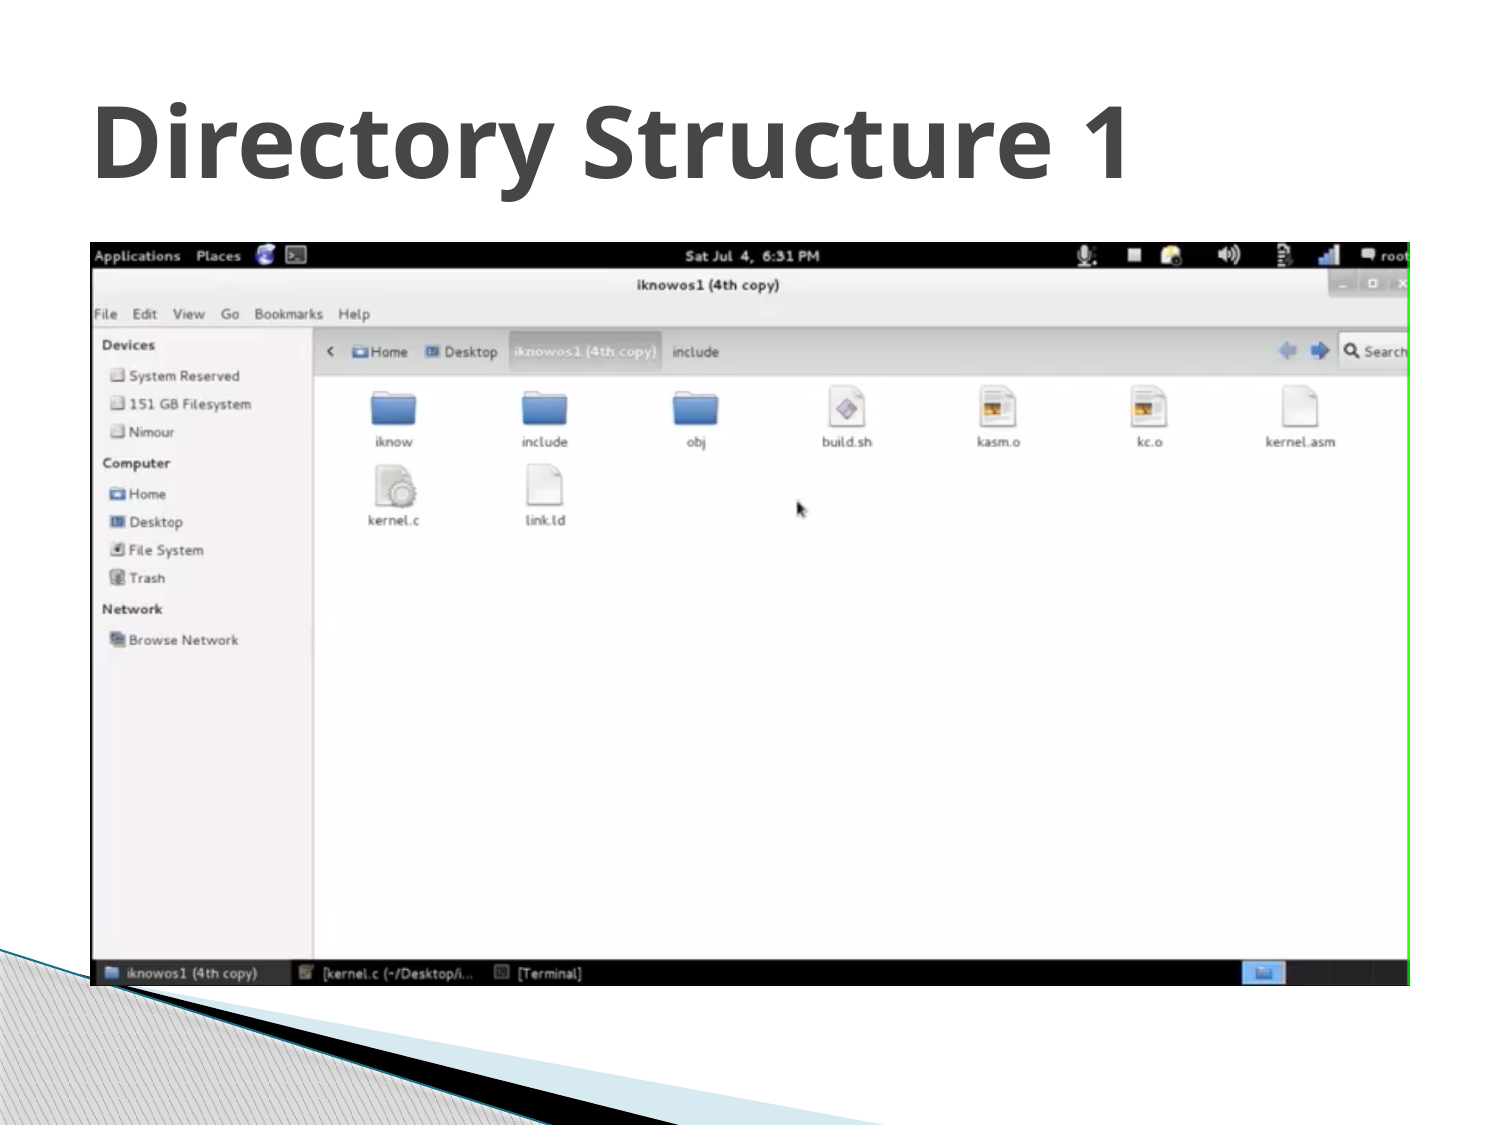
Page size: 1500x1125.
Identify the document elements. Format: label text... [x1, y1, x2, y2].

title Directory Structure 1 [75, 45, 1425, 233]
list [89, 242, 1411, 986]
